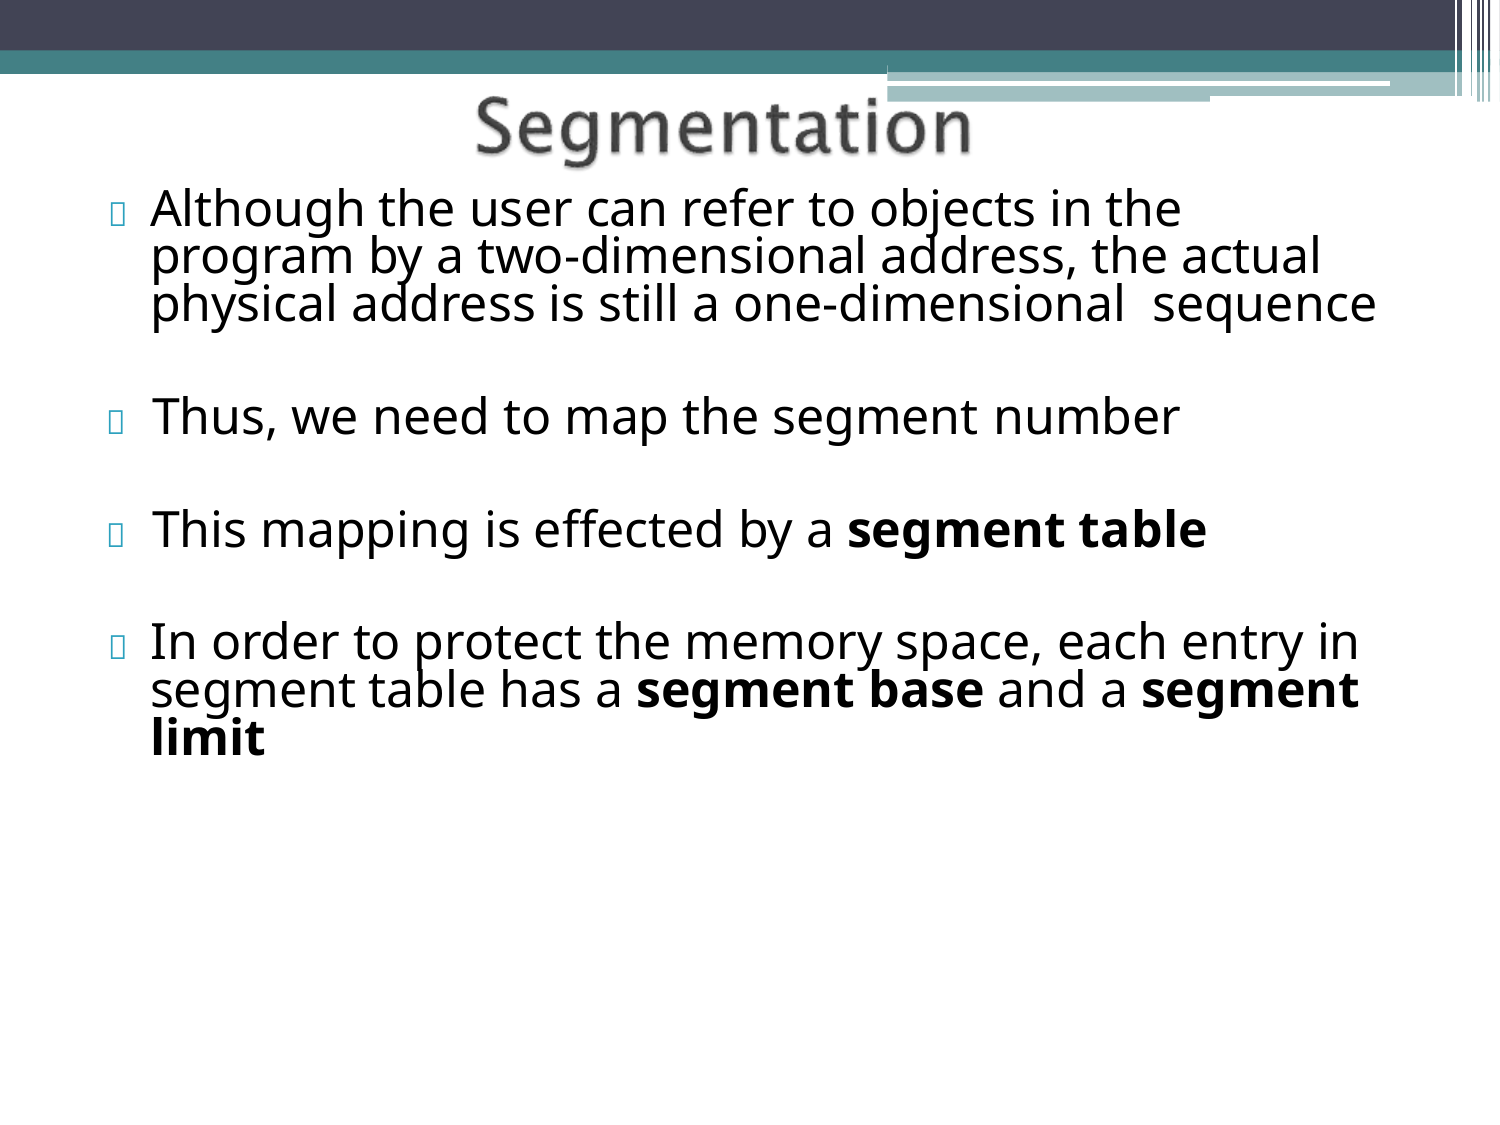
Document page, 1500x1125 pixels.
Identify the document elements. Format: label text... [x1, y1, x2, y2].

text_box  Although the user can refer to objects in the program by a two-dimensional address, the actual physical address is still a one-dimensional sequence  Thus, we need to map the segment number  This mapping is effected by a segment table  In order to protect the memory space, each entry in segment table has a segment base and a segment limit [105, 173, 1408, 765]
text_box [474, 95, 973, 174]
